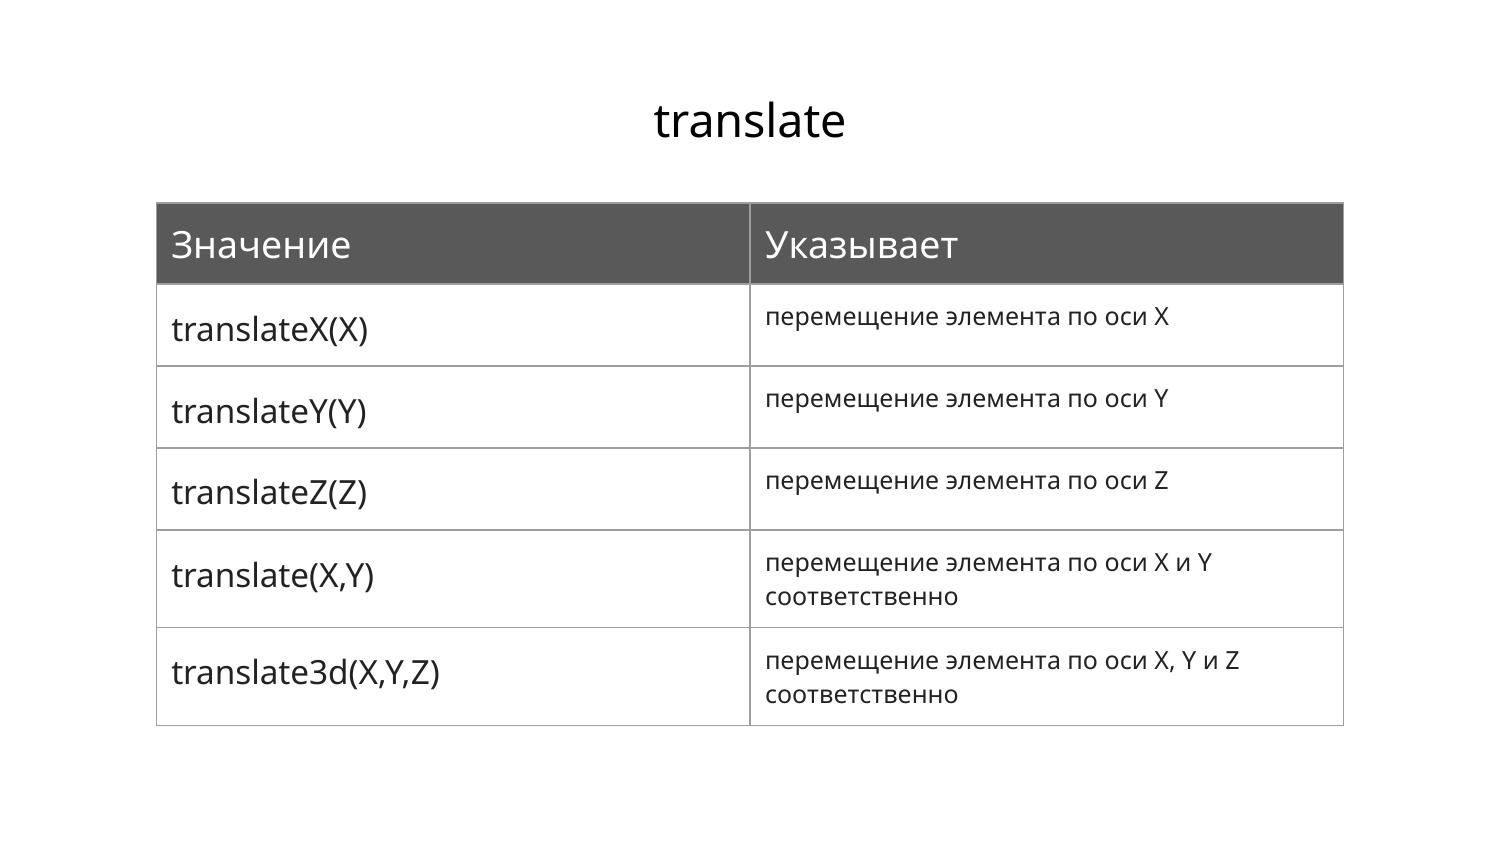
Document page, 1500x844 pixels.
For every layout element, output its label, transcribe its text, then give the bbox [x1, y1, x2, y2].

title translate [51, 72, 1449, 167]
table_cell translate3d(X,Y,Z) [157, 628, 749, 725]
table_header Значение [157, 204, 749, 283]
table_cell перемещение элемента по оси X, Y и Z соответственно [751, 628, 1343, 725]
table_cell перемещение элемента по оси Z [751, 449, 1343, 529]
table_cell перемещение элемента по оси X [751, 285, 1343, 365]
table_cell translateX(X) [157, 285, 749, 365]
table_cell translate(X,Y) [157, 531, 749, 627]
table_cell translateY(Y) [157, 367, 749, 447]
table_cell перемещение элемента по оси X и Y соответственно [751, 531, 1343, 627]
table_cell translateZ(Z) [157, 449, 749, 529]
table_header Указывает [751, 204, 1343, 283]
table_cell перемещение элемента по оси Y [751, 367, 1343, 447]
